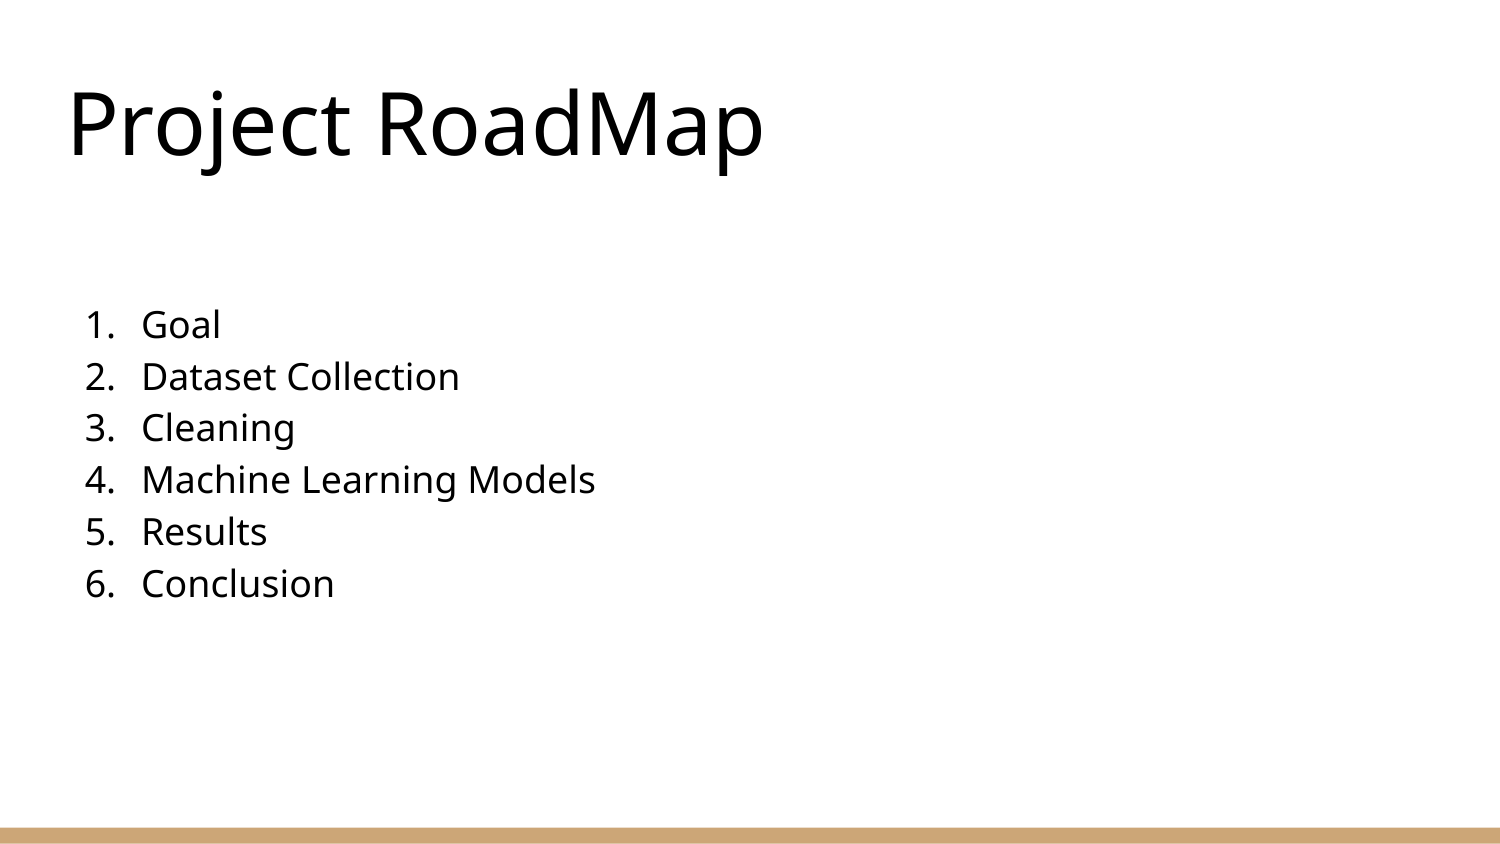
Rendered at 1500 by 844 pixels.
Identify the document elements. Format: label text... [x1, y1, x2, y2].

list Goal Dataset Collection Cleaning Machine Learning Models Results Conclusion [51, 200, 1449, 752]
title Project RoadMap [51, 51, 1449, 189]
